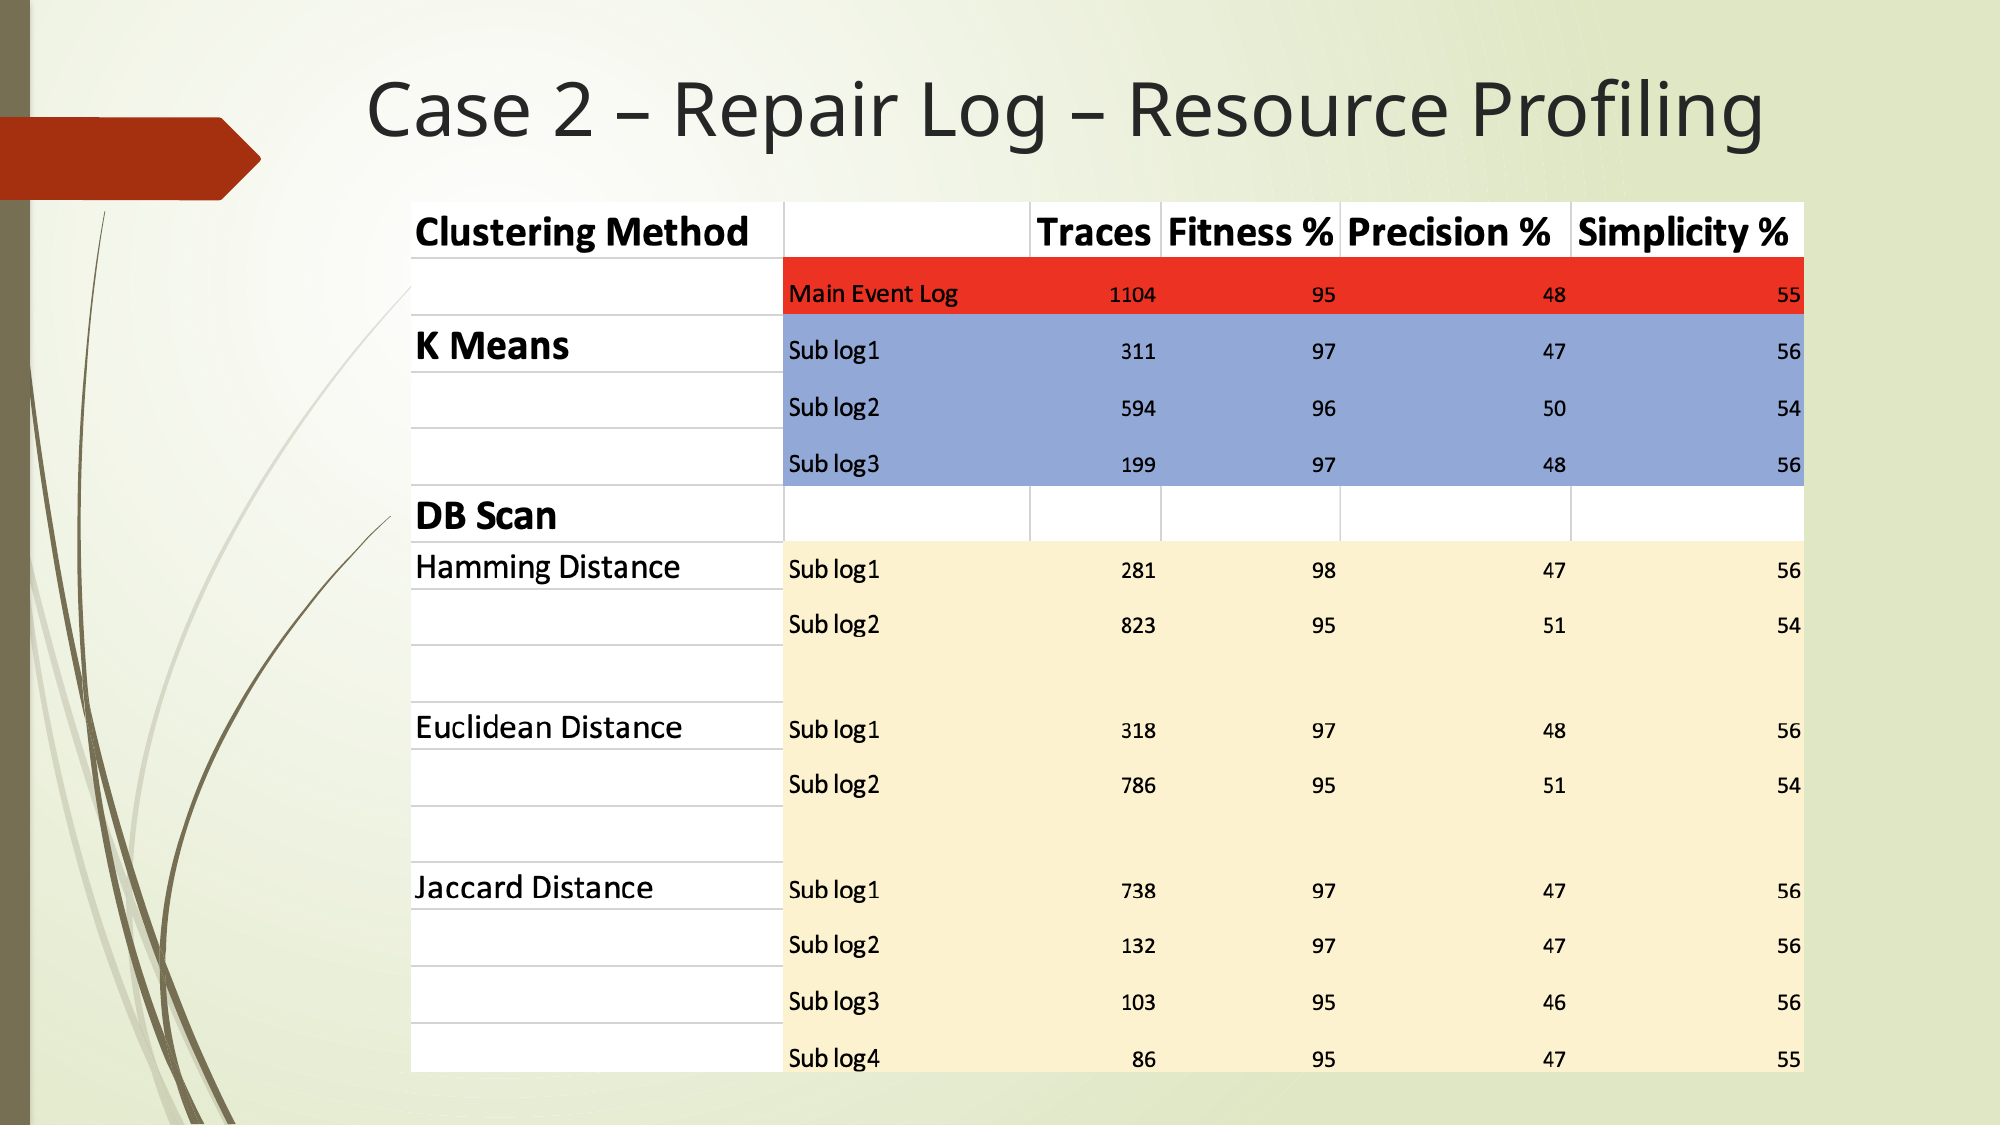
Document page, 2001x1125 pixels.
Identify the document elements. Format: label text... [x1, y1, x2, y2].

picture [411, 202, 1804, 1072]
text_box Case 2 – Repair Log – Resource Profiling [350, 53, 1979, 234]
